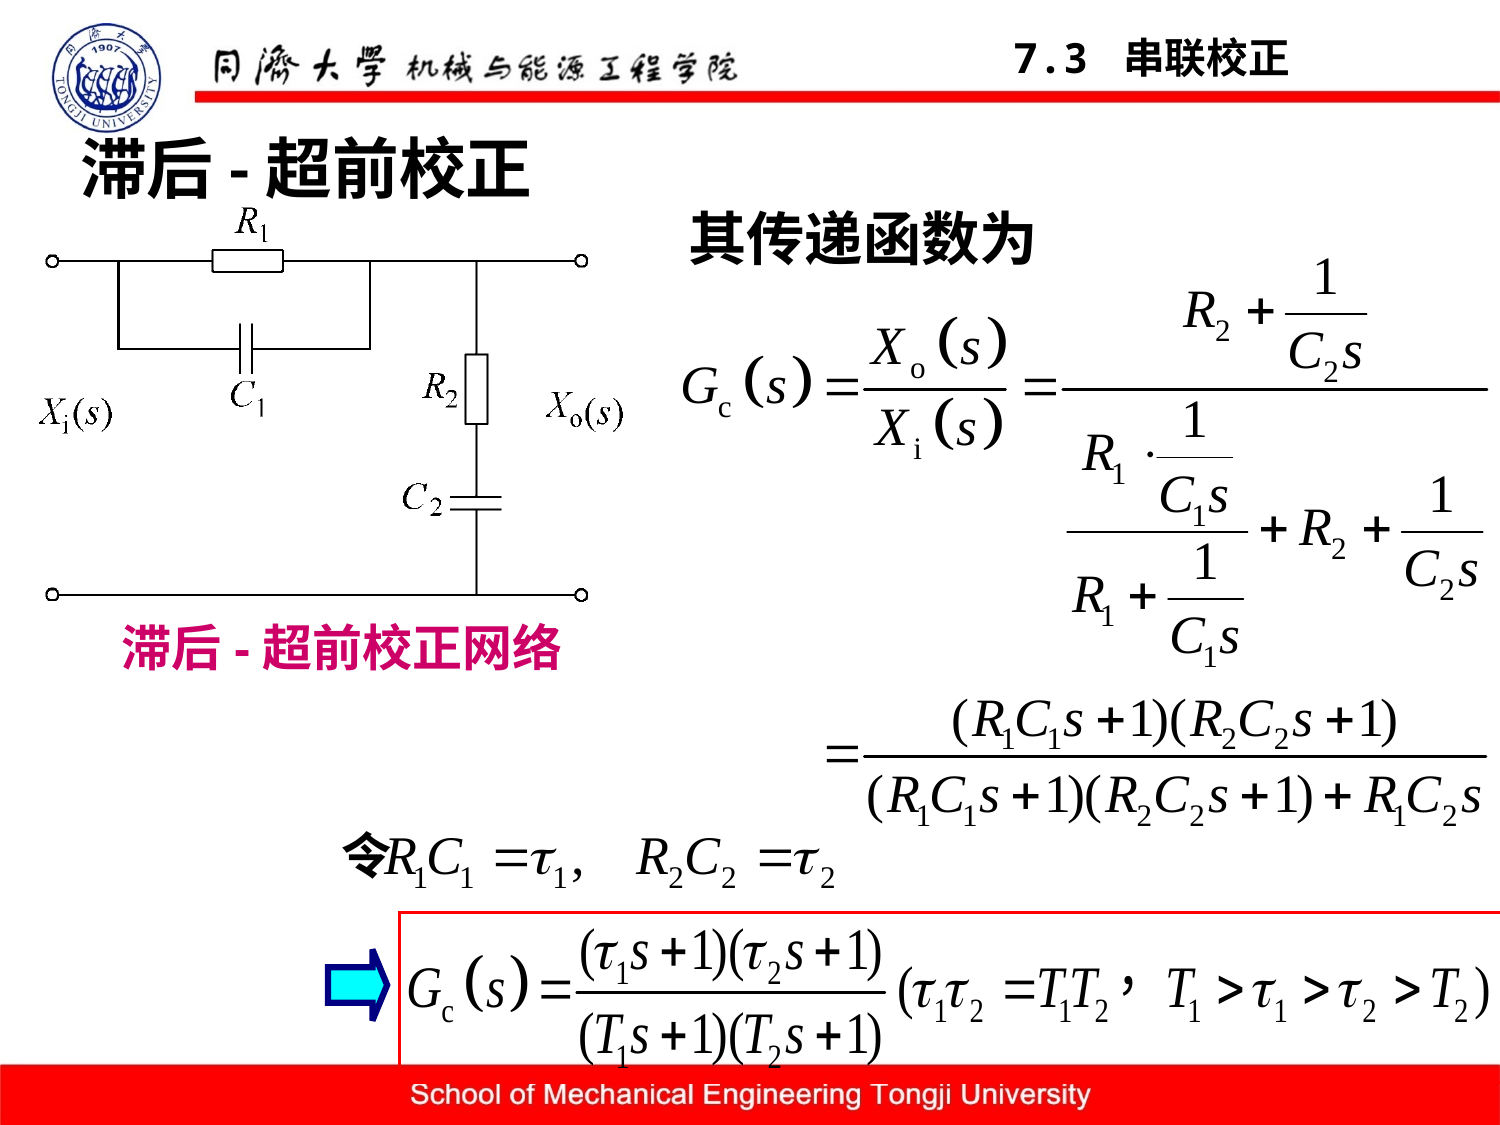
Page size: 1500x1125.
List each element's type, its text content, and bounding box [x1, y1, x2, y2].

text_box 滞后-超前校正网络 [46, 609, 638, 685]
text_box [673, 194, 1500, 837]
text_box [304, 808, 866, 903]
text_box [327, 913, 1500, 1081]
picture [0, 23, 1500, 1125]
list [34, 198, 626, 604]
title 滞后-超前校正 [64, 89, 1282, 244]
text_box 7.3 串联校正 [832, 34, 1471, 90]
